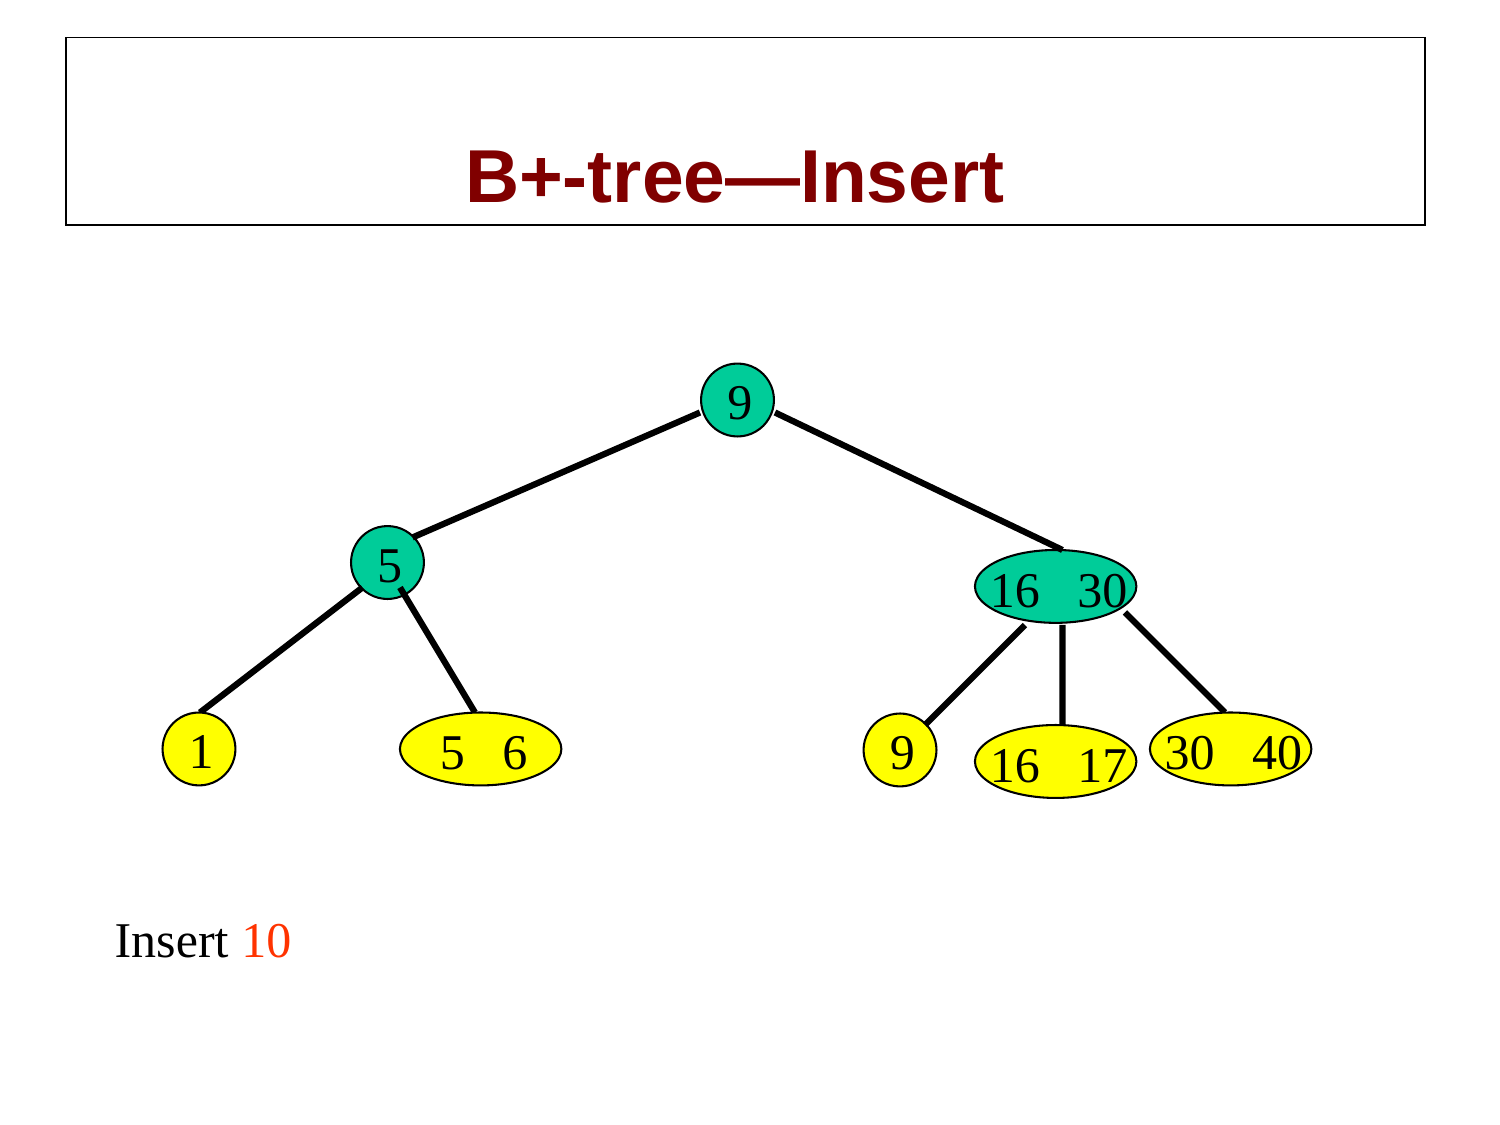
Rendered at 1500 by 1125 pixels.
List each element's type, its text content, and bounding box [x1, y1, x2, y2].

text_box 9 [874, 712, 938, 788]
text_box [351, 536, 362, 588]
text_box [399, 722, 425, 776]
text_box [162, 723, 173, 775]
text_box 16 30 [974, 549, 1200, 625]
text_box Insert 10 [99, 899, 713, 975]
text_box 30 40 [1149, 712, 1375, 788]
text_box 5 6 [425, 712, 550, 788]
text_box 1 [173, 711, 237, 787]
text_box [863, 724, 874, 776]
title B+-tree—Insert [65, 37, 1426, 226]
text_box 9 [712, 362, 825, 438]
text_box 5 [362, 524, 425, 600]
text_box [701, 373, 712, 427]
text_box 16 17 [974, 724, 1200, 800]
text_box [550, 730, 562, 768]
